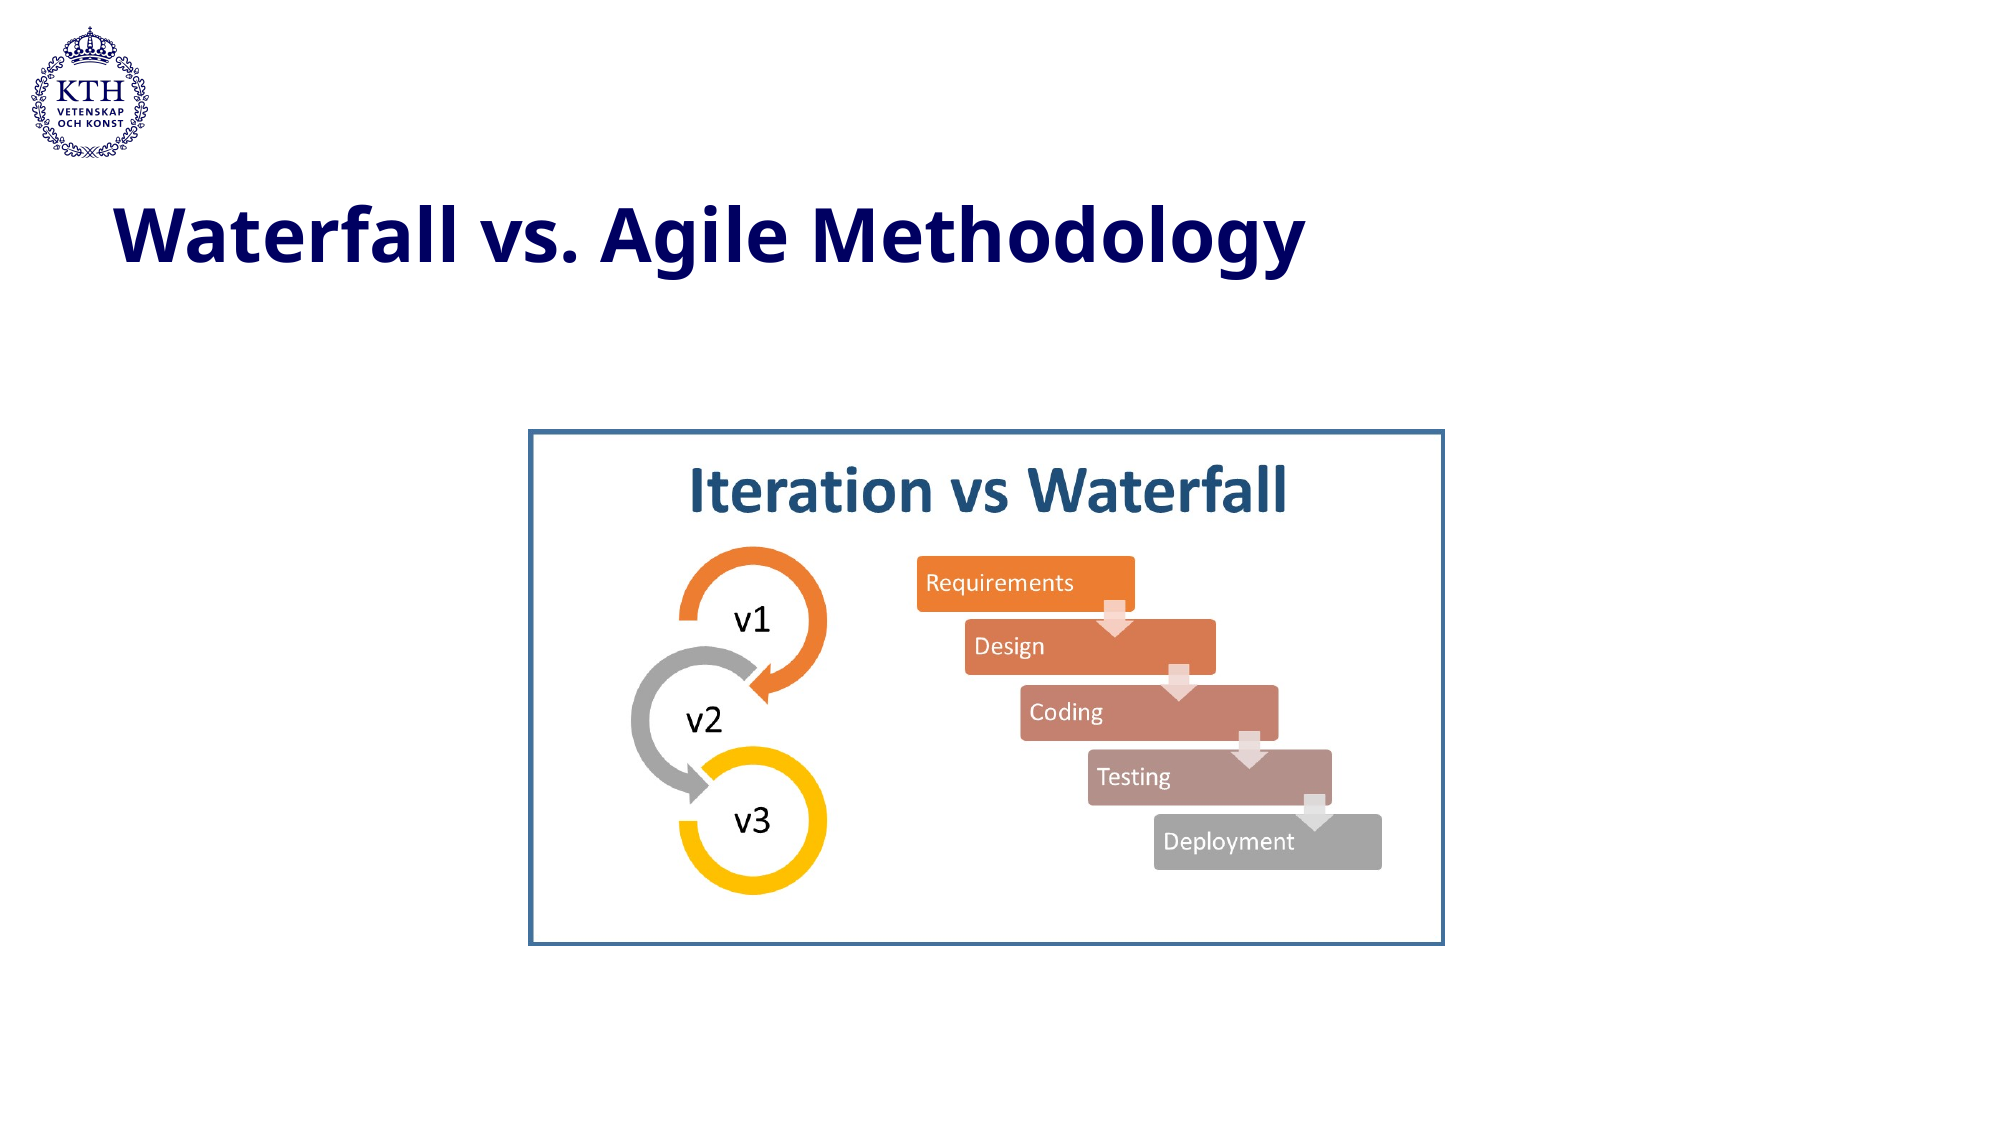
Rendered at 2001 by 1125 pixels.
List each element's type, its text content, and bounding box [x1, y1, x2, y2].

title Waterfall vs. Agile Methodology [98, 179, 1902, 273]
picture [31, 26, 149, 158]
picture [528, 429, 1445, 946]
